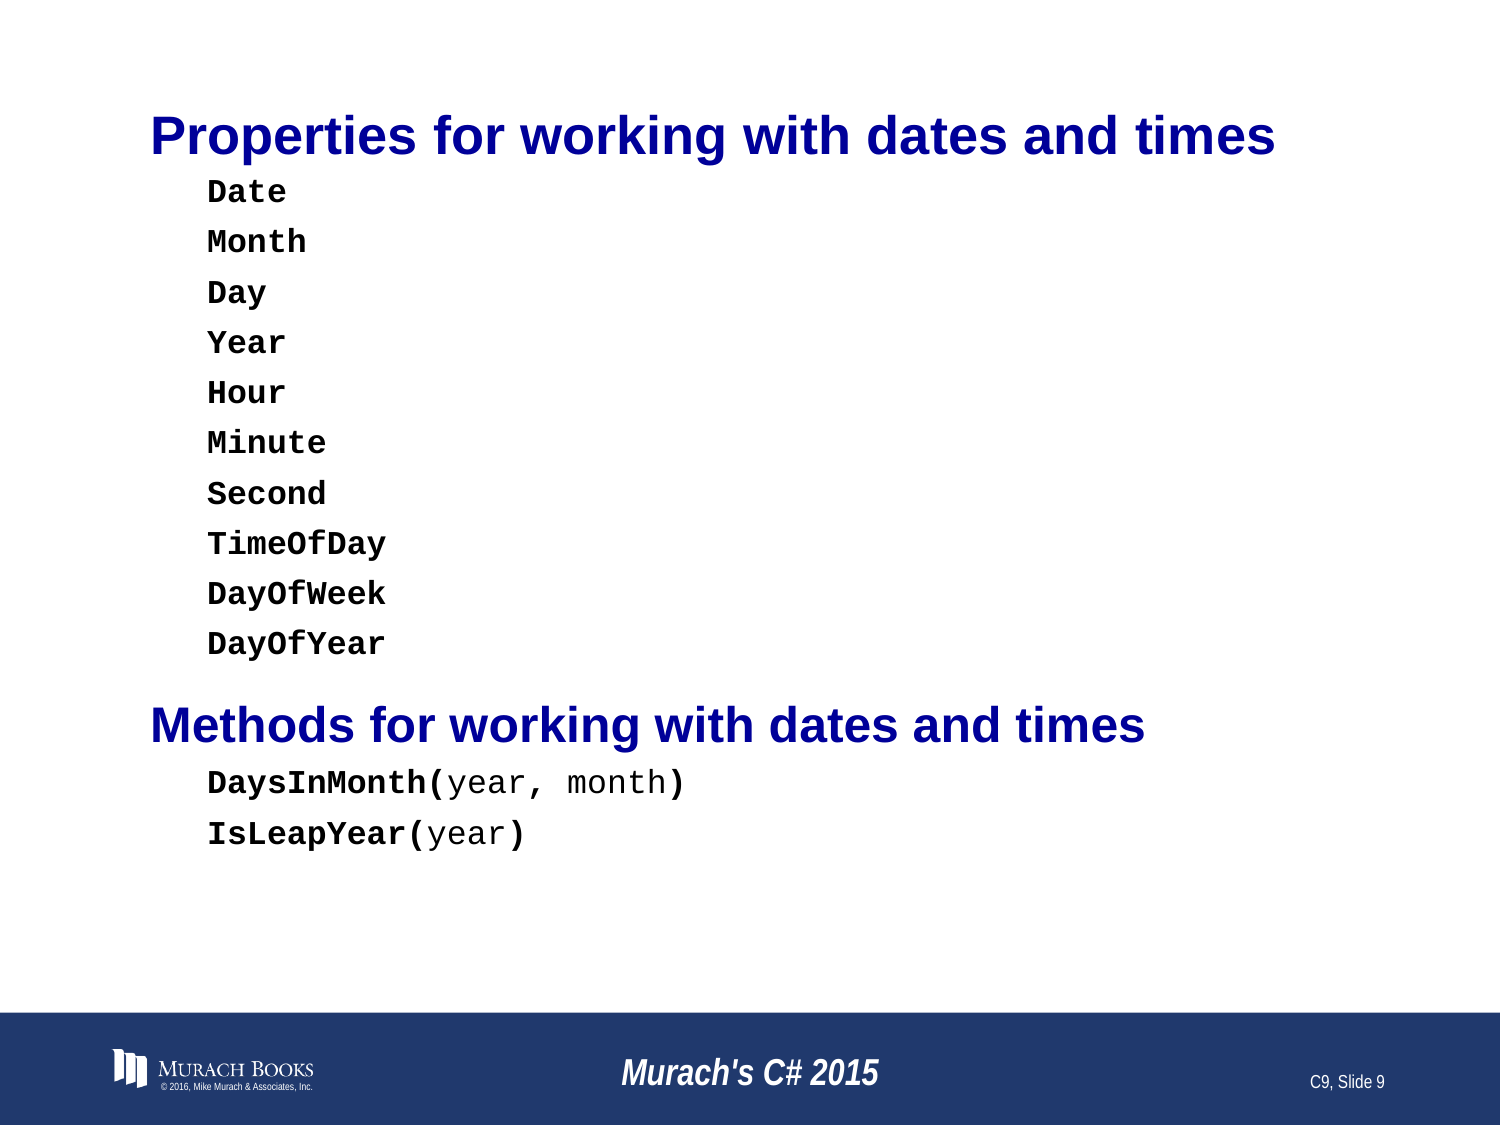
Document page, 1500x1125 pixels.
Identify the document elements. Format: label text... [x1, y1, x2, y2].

slide_number Murach's C# 2015 [463, 1025, 1050, 1100]
slide_number C9, Slide [1087, 1025, 1400, 1100]
footer © 2016, Mike Murach & Associates, Inc. [12, 1025, 463, 1100]
title Properties for working with dates and times [150, 99, 1350, 166]
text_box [149, 174, 1348, 868]
